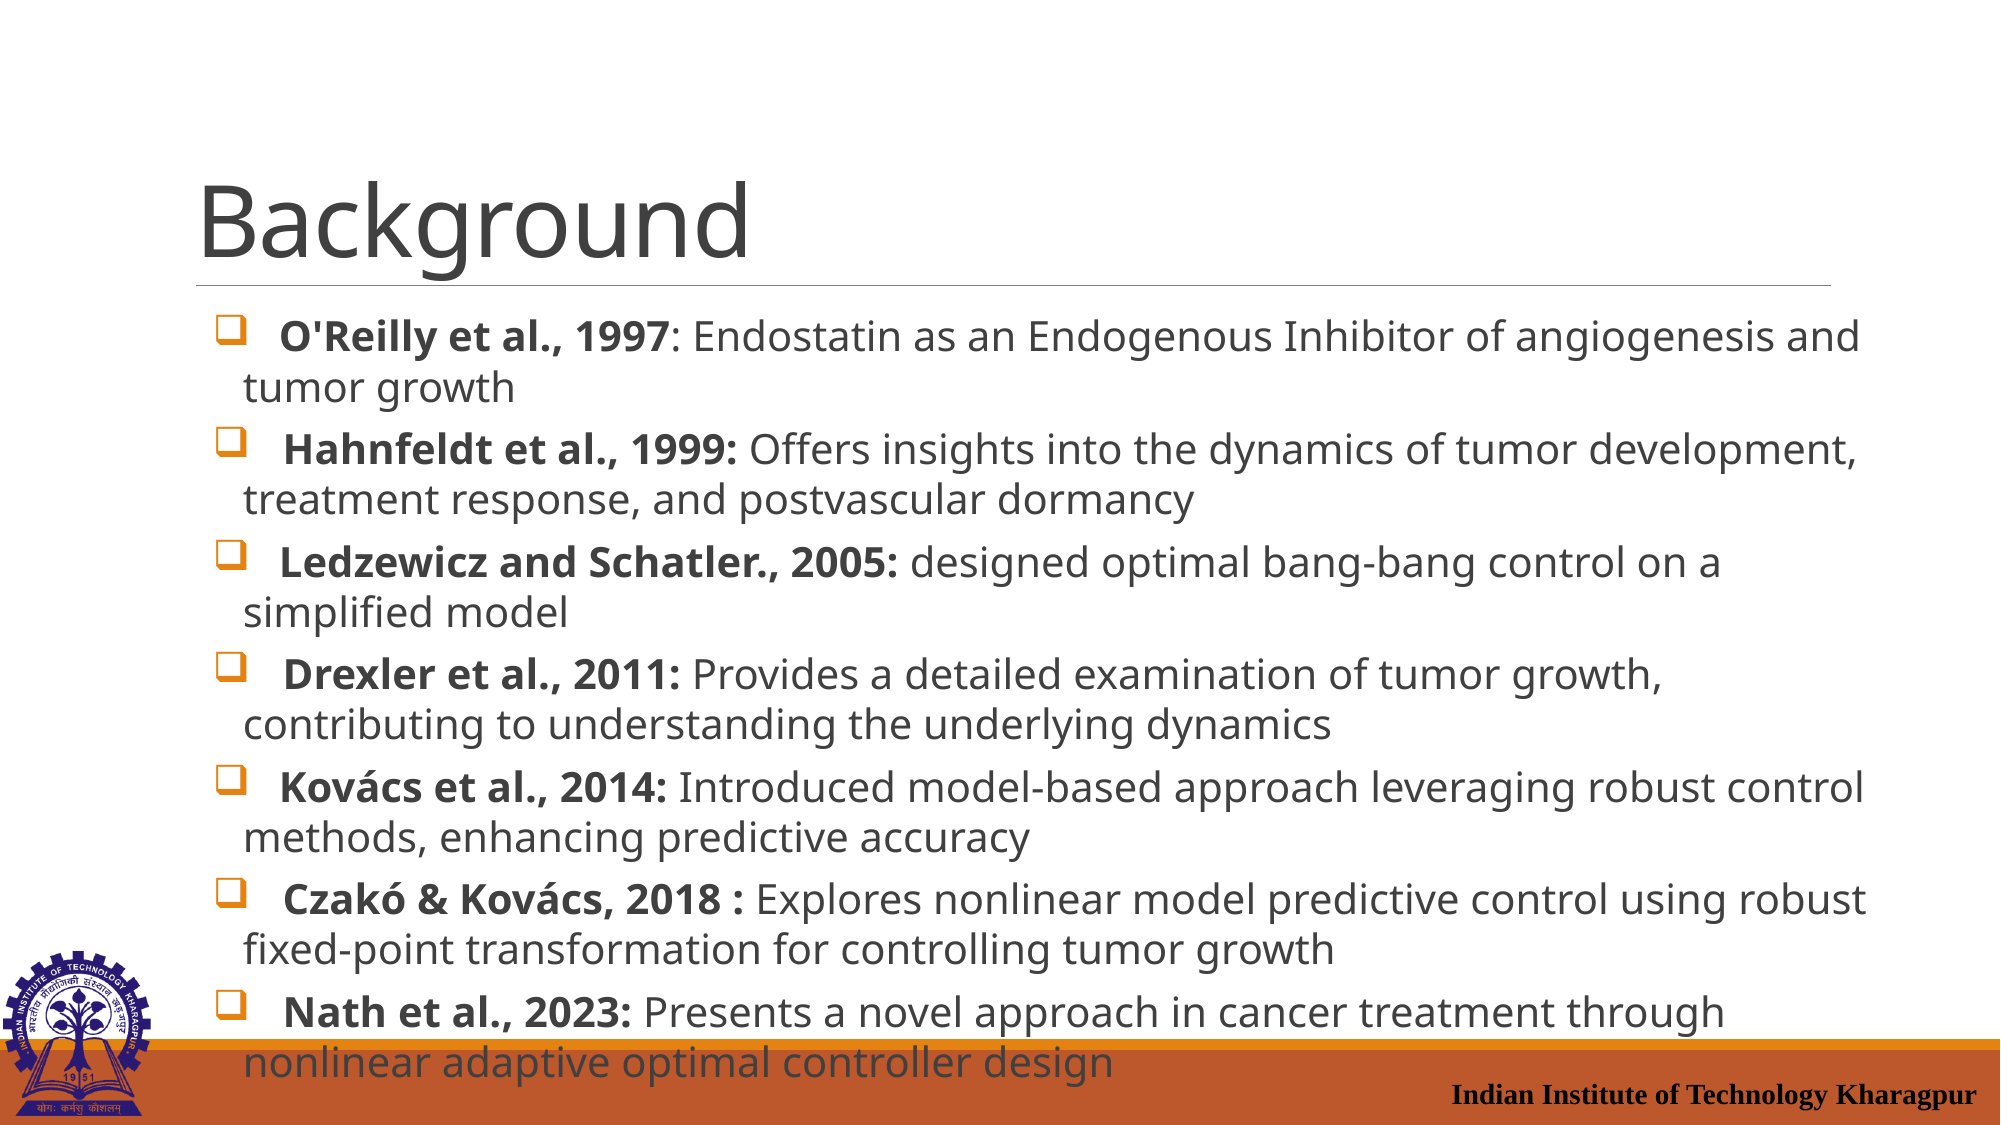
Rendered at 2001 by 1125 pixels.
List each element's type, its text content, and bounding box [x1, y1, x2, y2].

title Background [180, 47, 1830, 285]
text_box Indian Institute of Technology Kharagpur [1429, 1071, 2000, 1125]
list O'Reilly et al., 1997: Endostatin as an Endogenous Inhibitor of angiogenesis and tumor growth Hahnfeldt et al., 1999: Offers insights into the dynamics of tumor development, treatment response, and postvascular dormancy Ledzewicz and Schatler., 2005: designed optimal bang-bang control on a simplified model Drexler et al., 2011: Provides a detailed examination of tumor growth, contributing to understanding the underlying dynamics Kovács et al., 2014: Introduced model-based approach leveraging robust control methods, enhancing predictive accuracy Czakó & Kovács, 2018 : Explores nonlinear model predictive control using robust fixed-point transformation for controlling tumor growth Nath et al., 2023: Presents a novel approach in cancer treatment through nonlinear adaptive optimal controller design [180, 302, 1916, 992]
picture [2, 950, 152, 1117]
